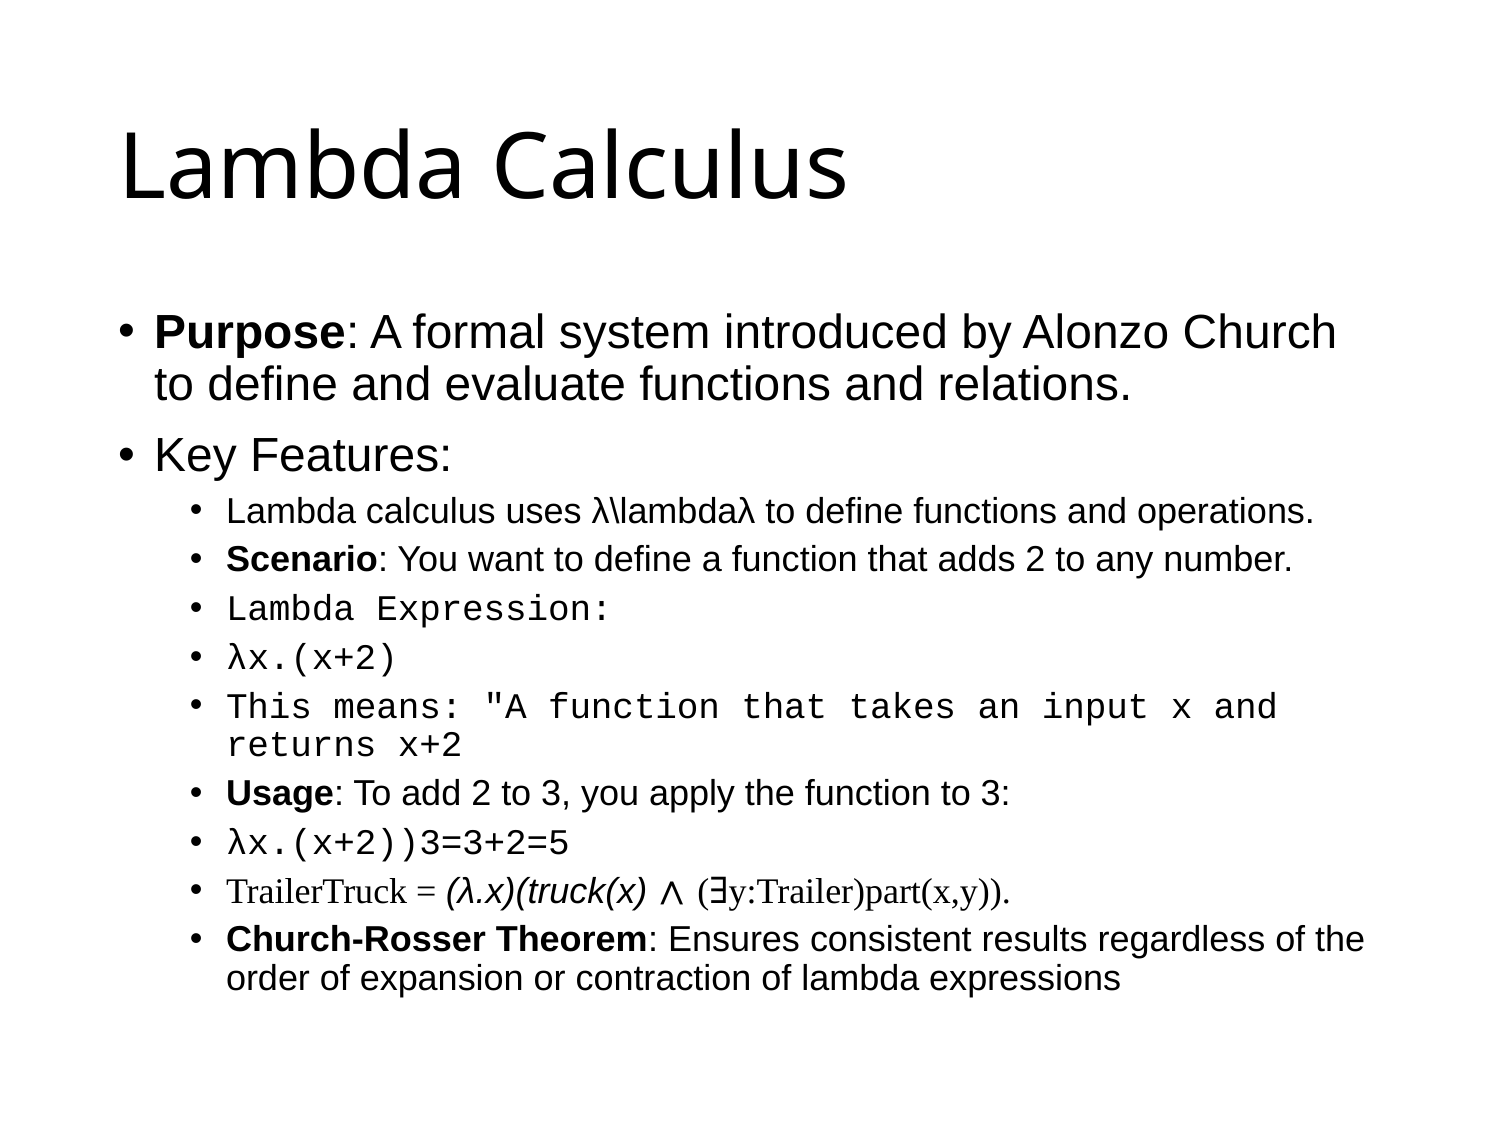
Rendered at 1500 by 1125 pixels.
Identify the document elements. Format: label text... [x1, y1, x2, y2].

title Lambda Calculus [103, 59, 1397, 278]
list Purpose: A formal system introduced by Alonzo Church to define and evaluate functions and relations. Key Features: Lambda calculus uses λ\lambdaλ to define functions and operations. Scenario: You want to define a function that adds 2 to any number. Lambda Expression: λx.(x+2) This means: "A function that takes an input x and returns x+2 Usage: To add 2 to 3, you apply the function to 3: λx.(x+2))3=3+2=5 TrailerTruck = (λ.x)(truck(x) ∧ (∃y:Trailer)part(x,y)). Church-Rosser Theorem: Ensures consistent results regardless of the order of expansion or contraction of lambda expressions [103, 299, 1397, 1014]
